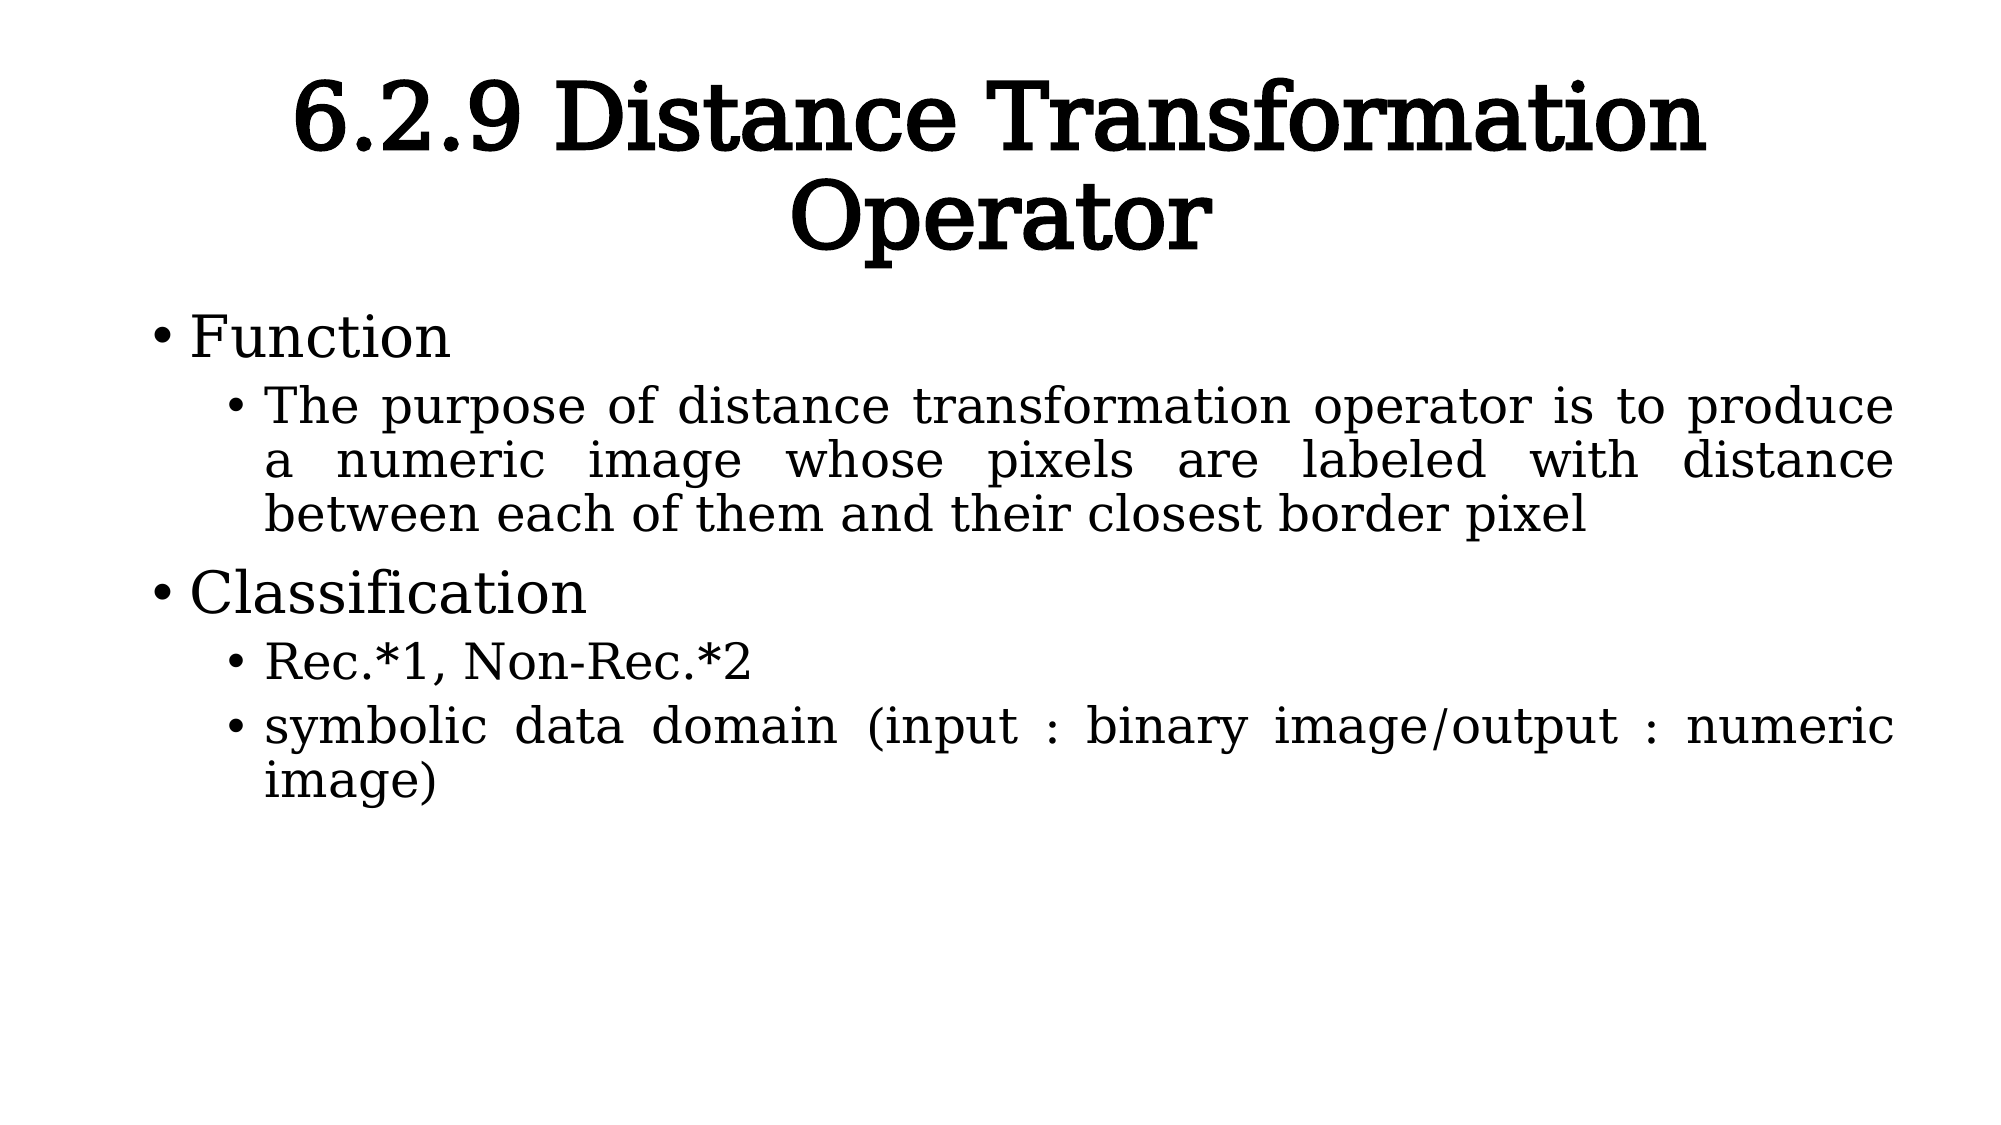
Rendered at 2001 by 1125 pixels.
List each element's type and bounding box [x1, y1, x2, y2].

list [137, 299, 1912, 1014]
title [137, 59, 1863, 278]
